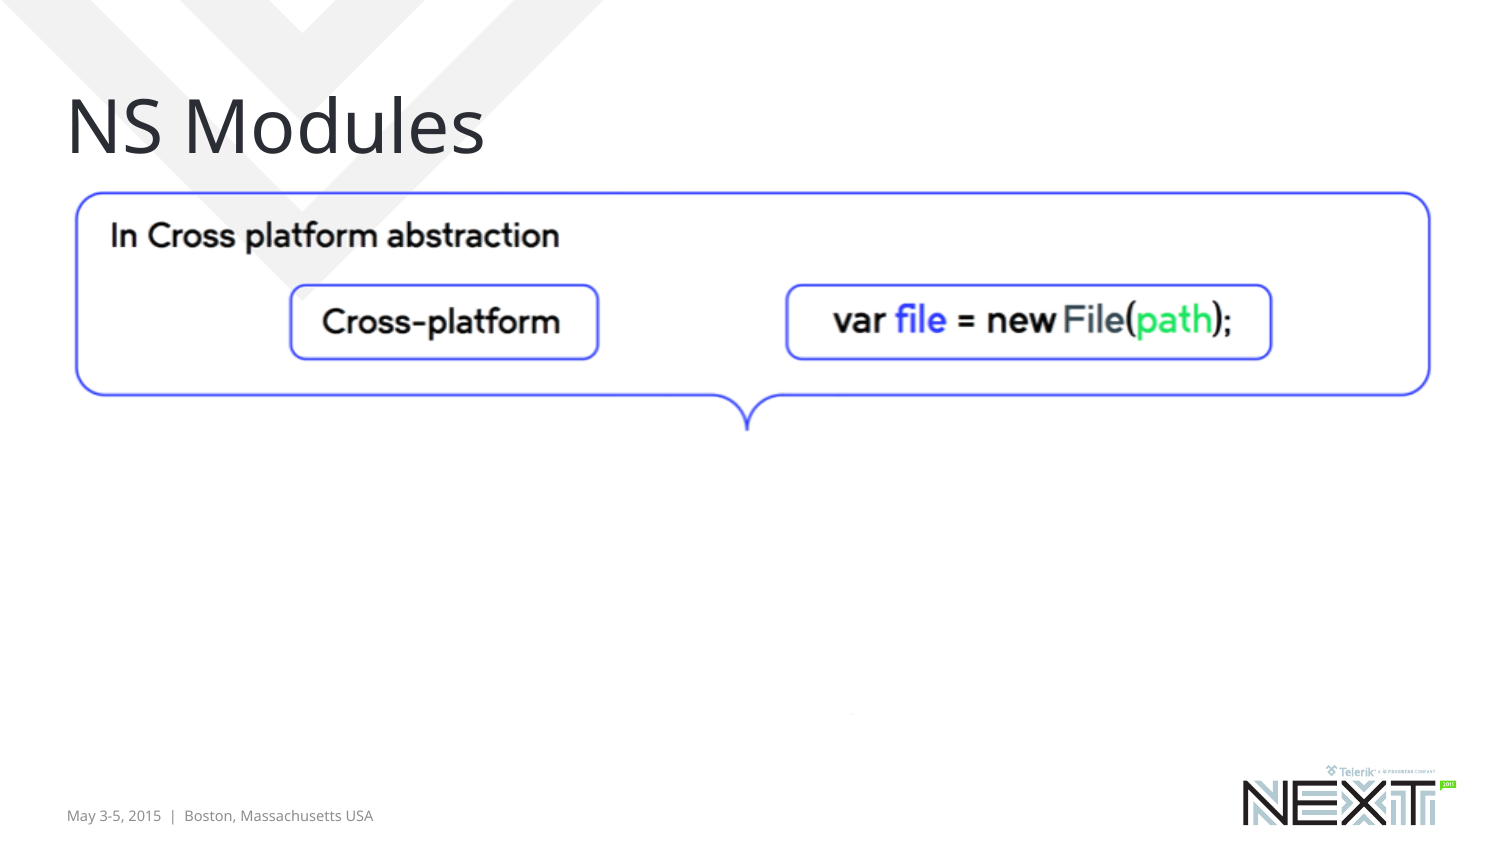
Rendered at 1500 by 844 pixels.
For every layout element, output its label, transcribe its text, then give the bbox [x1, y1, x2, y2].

title NS Modules [53, 49, 1434, 132]
picture [0, 132, 1500, 815]
